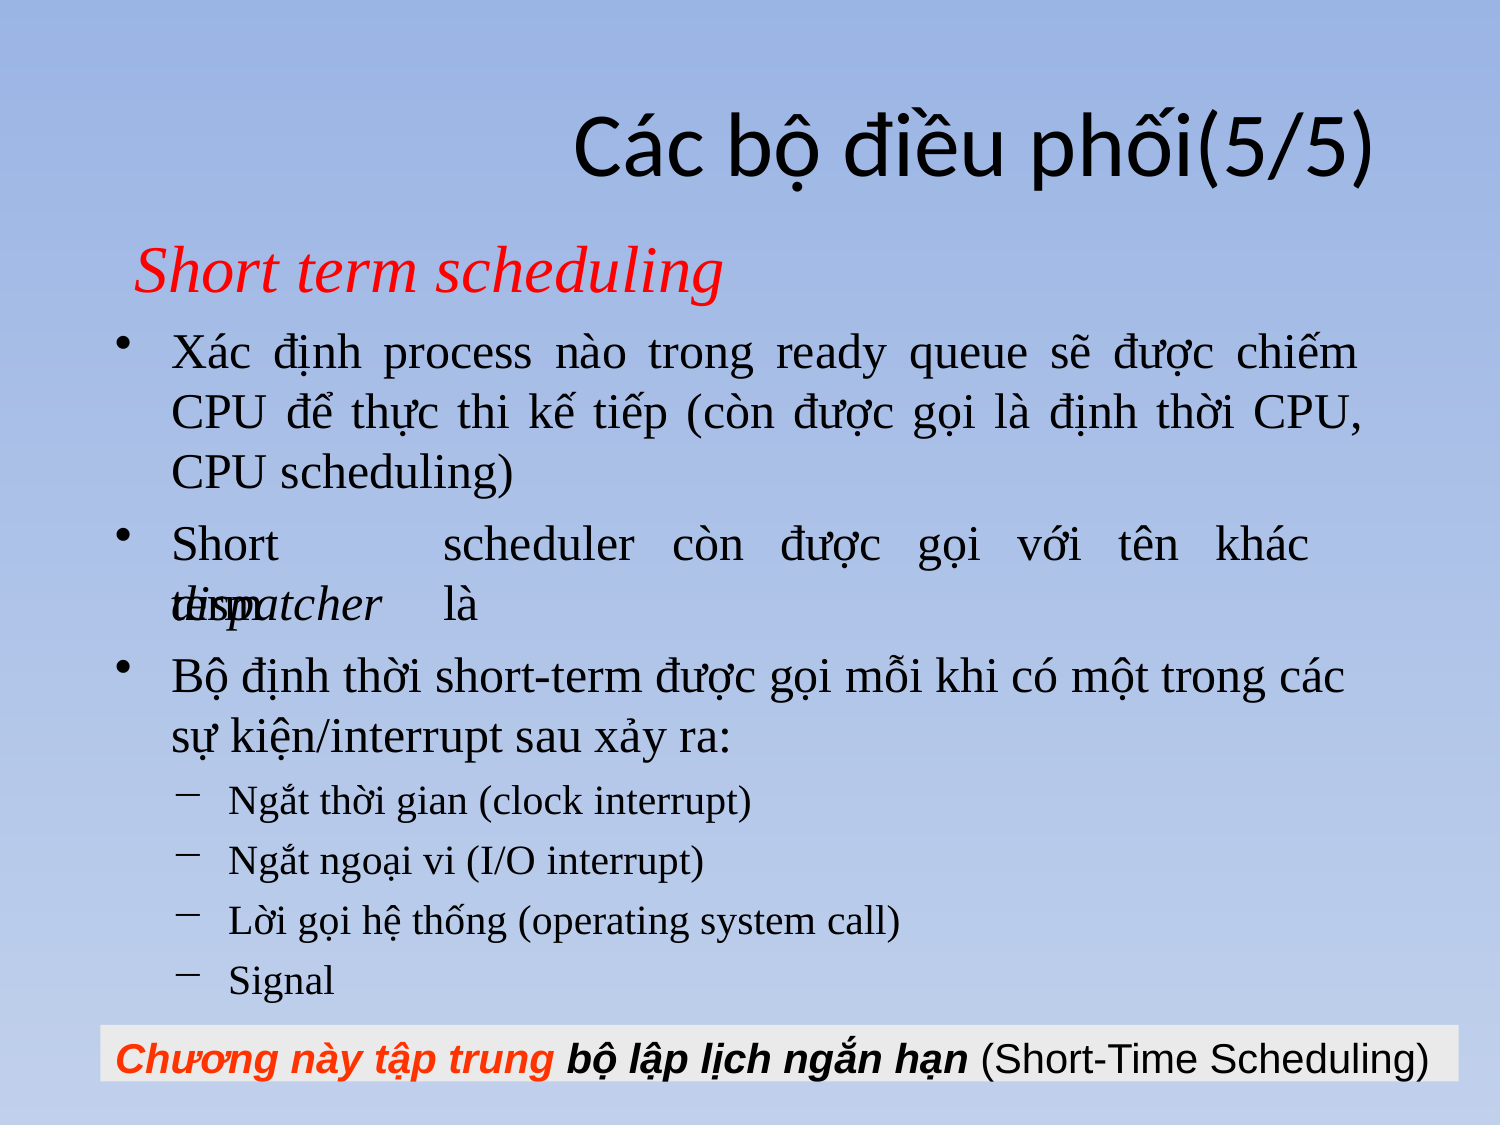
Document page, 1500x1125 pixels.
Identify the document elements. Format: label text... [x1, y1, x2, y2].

title Các bộ điều phối(5/5) [75, 43, 1425, 234]
text_box scheduler còn được gọi với tên khác là [441, 508, 1382, 556]
text_box Chương này tập trung bộ lập lịch ngắn hạn (Short-Time Scheduling) [100, 1024, 1459, 1082]
text_box Short term [112, 508, 410, 631]
text_box − [171, 1017, 195, 1024]
text_box dispatcher Bộ định thời short-term được gọi mỗi khi có một trong các sự kiện/interrupt sau xảy ra: Ngắt thời gian (clock interrupt) Ngắt ngoại vi (I/O interrupt) Lời gọi hệ thống (operating system call) Signal [113, 556, 1382, 1003]
text_box Short term scheduling Xác định process nào trong ready queue sẽ được chiếm CPU để thực thi kế tiếp (còn được gọi là định thời CPU, CPU scheduling) [112, 234, 1382, 499]
